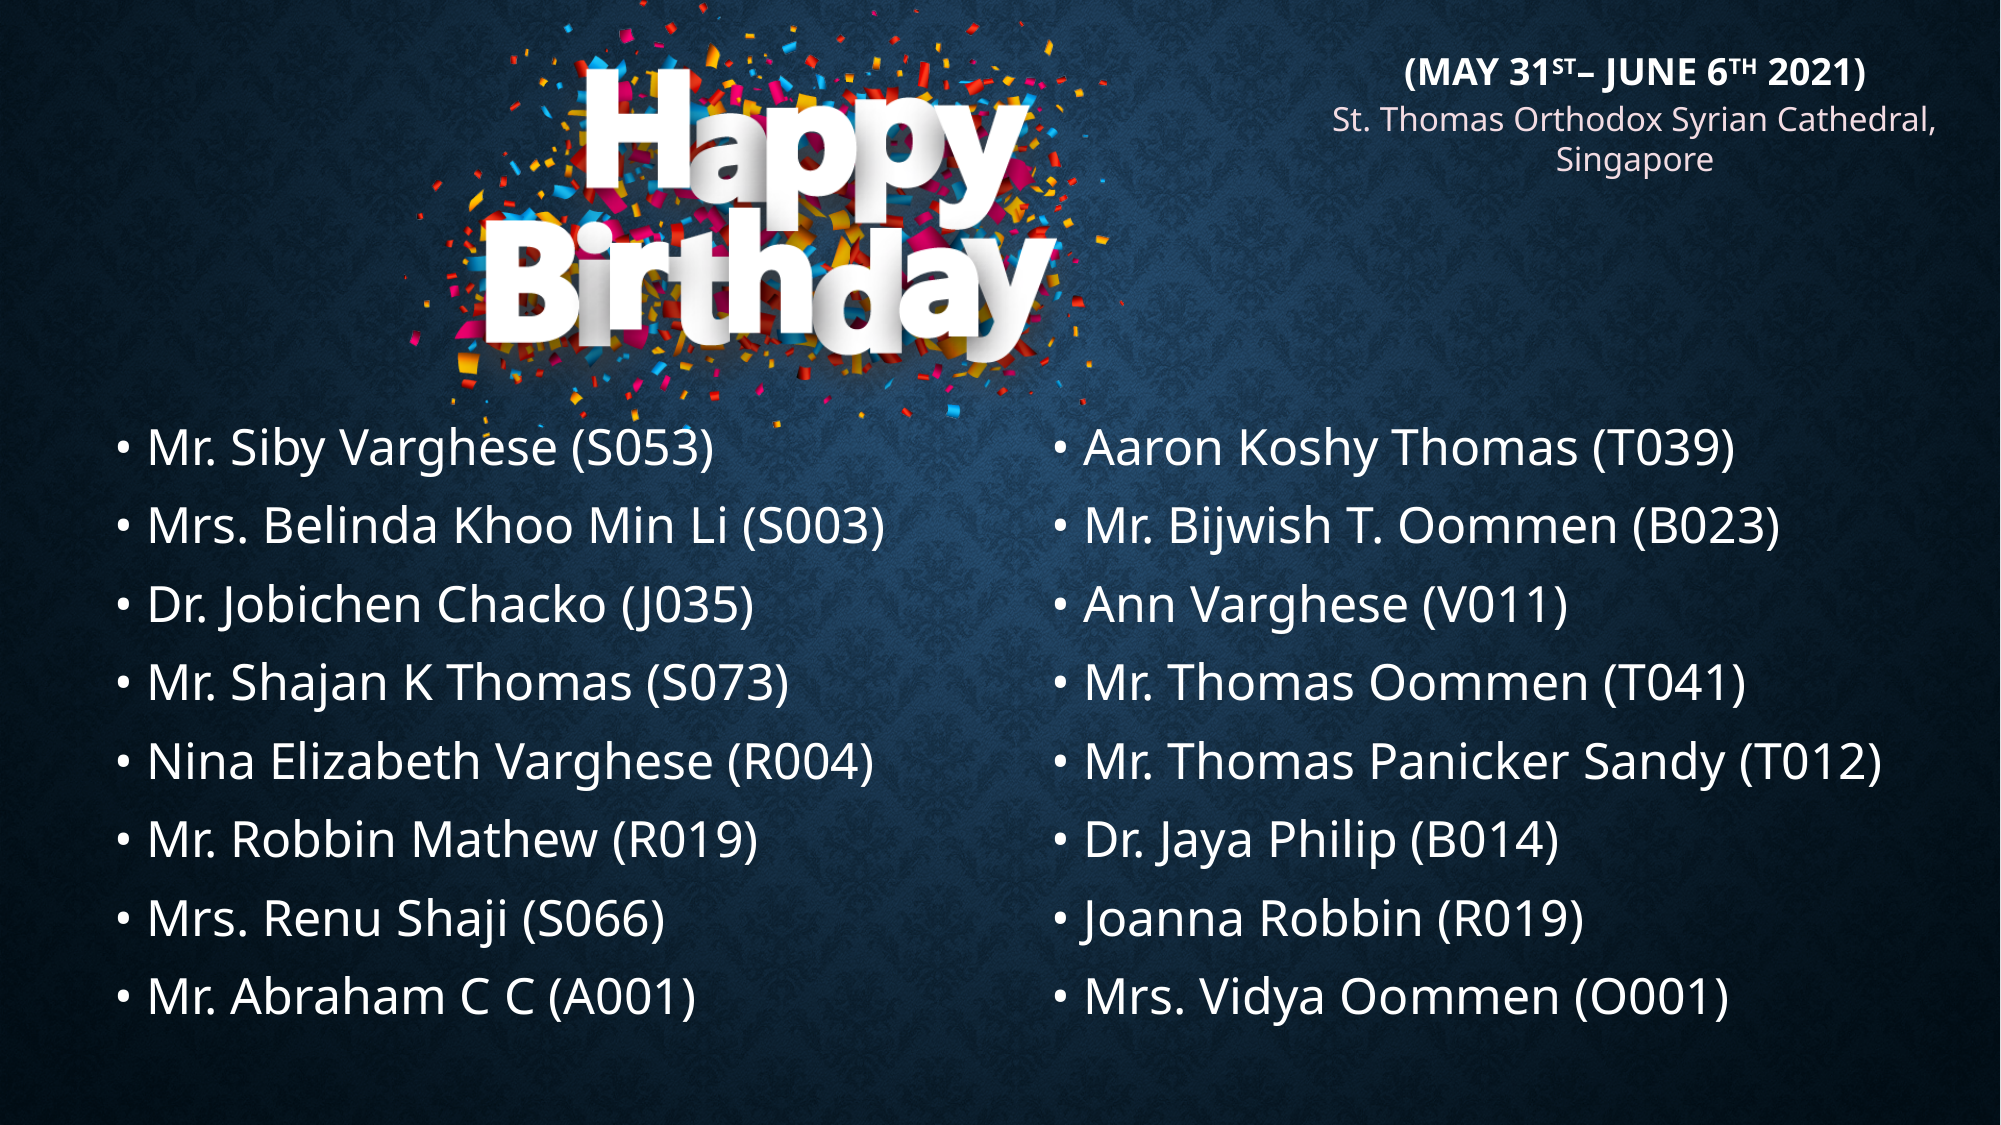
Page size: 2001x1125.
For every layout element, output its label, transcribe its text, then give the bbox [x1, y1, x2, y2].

list • Aaron Koshy Thomas (T039) • Mr. Bijwish T. Oommen (B023) • Ann Varghese (V011) • Mr. Thomas Oommen (T041) • Mr. Thomas Panicker Sandy (T012) • Dr. Jaya Philip (B014) • Joanna Robbin (R019) • Mrs. Vidya Oommen (O001) [1036, 401, 1946, 1068]
text_box St. Thomas Orthodox Syrian Cathedral, Singapore [1275, 90, 1995, 186]
picture [404, 0, 1125, 443]
text_box (MaY 31st– JUNE 6th 2021) [1302, 25, 1969, 90]
list • Mr. Siby Varghese (S053) • Mrs. Belinda Khoo Min Li (S003) • Dr. Jobichen Chacko (J035) • Mr. Shajan K Thomas (S073) • Nina Elizabeth Varghese (R004) • Mr. Robbin Mathew (R019) • Mrs. Renu Shaji (S066) • Mr. Abraham C C (A001) [99, 401, 1000, 1068]
